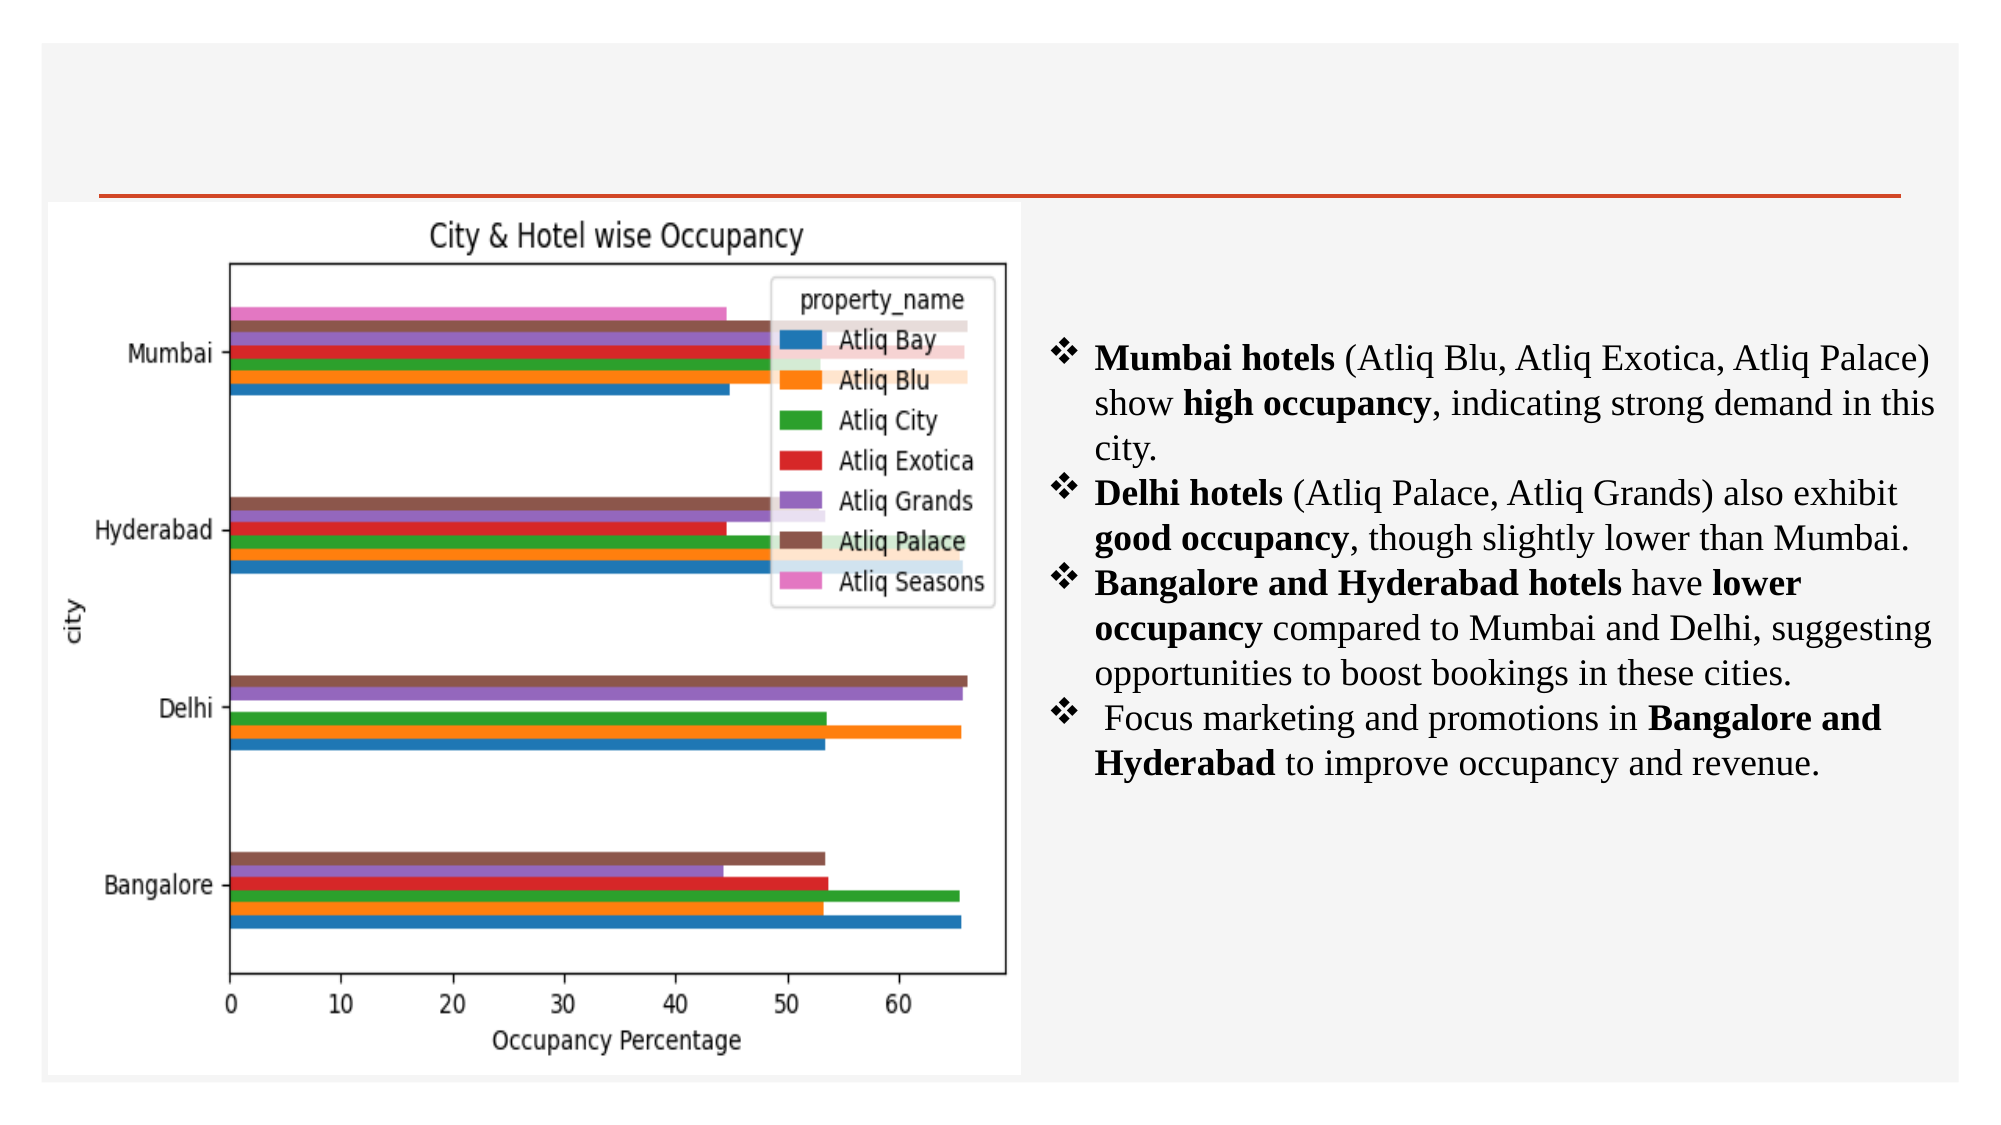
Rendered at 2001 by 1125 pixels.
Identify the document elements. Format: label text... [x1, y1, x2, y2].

picture [48, 202, 1021, 1075]
text_box Mumbai hotels (Atliq Blu, Atliq Exotica, Atliq Palace) show high occupancy, indicating strong demand in this city. Delhi hotels (Atliq Palace, Atliq Grands) also exhibit good occupancy, though slightly lower than Mumbai. Bangalore and Hyderabad hotels have lower occupancy compared to Mumbai and Delhi, suggesting opportunities to boost bookings in these cities. Focus marketing and promotions in Bangalore and Hyderabad to improve occupancy and revenue. [1032, 325, 1965, 791]
